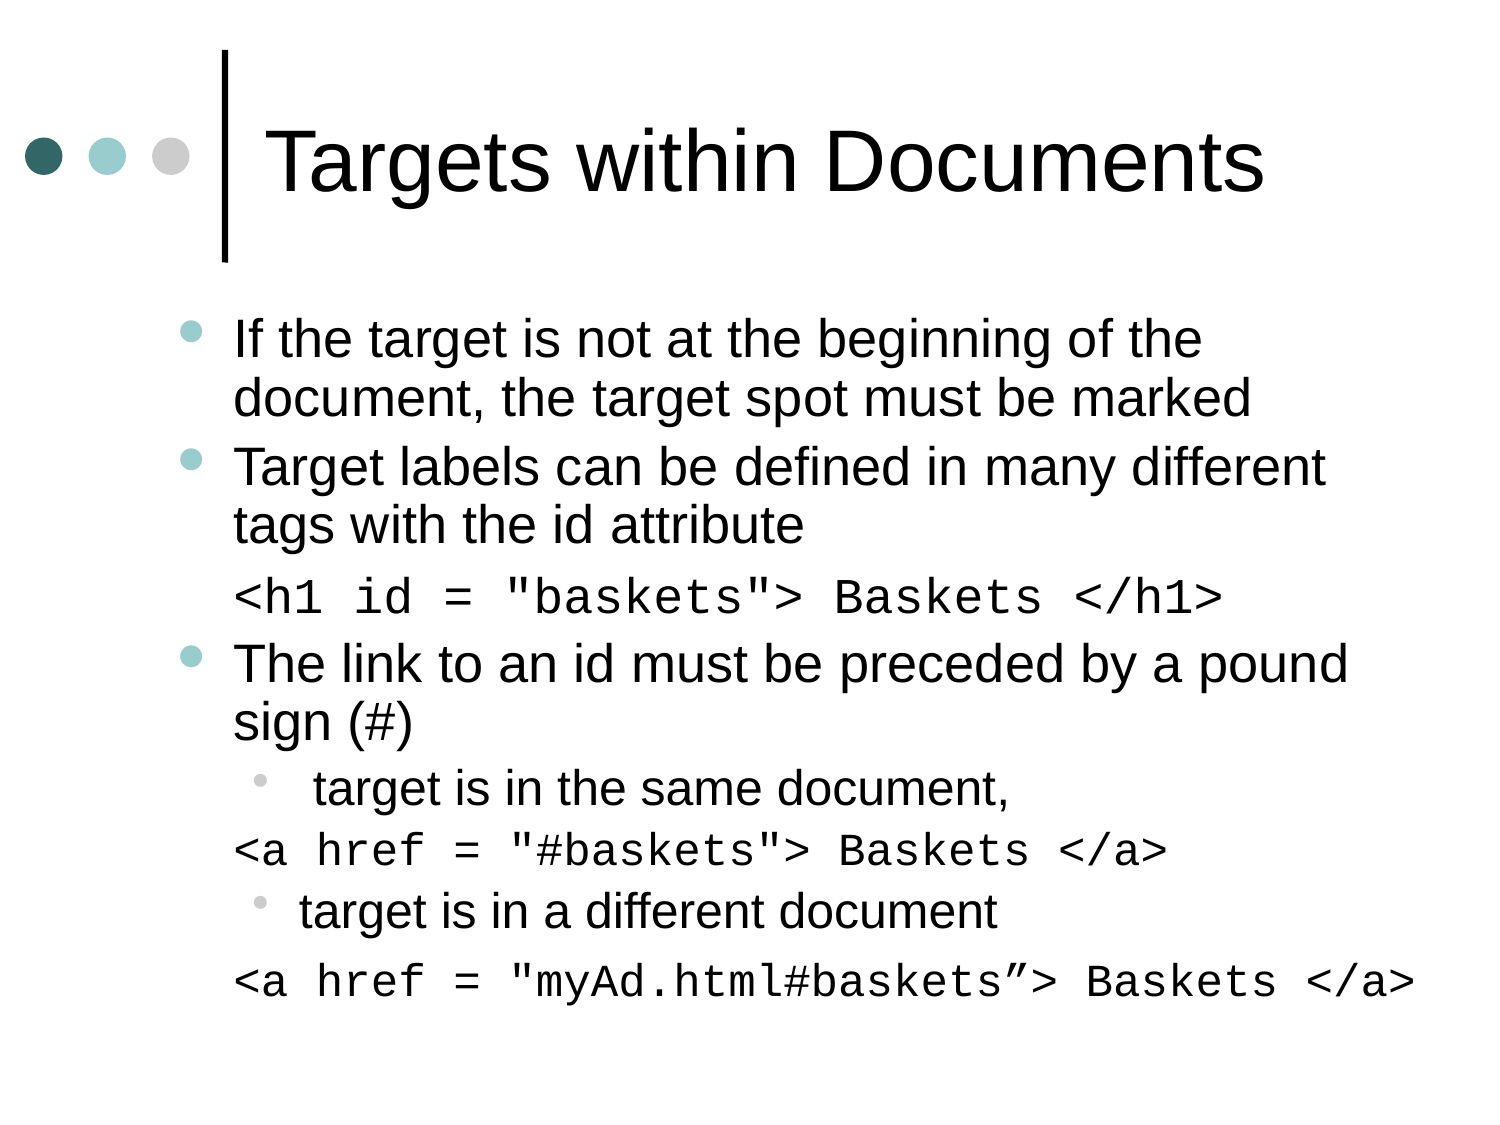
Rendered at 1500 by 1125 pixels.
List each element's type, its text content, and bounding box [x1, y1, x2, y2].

title Targets within Documents [249, 30, 1401, 282]
list If the target is not at the beginning of the document, the target spot must be marked Target labels can be defined in many different tags with the id attribute <h1 id = "baskets"> Baskets </h1> The link to an id must be preceded by a pound sign (#) target is in the same document, <a href = "#baskets"> Baskets </a> target is in a different document <a href = "myAd.html#baskets”> Baskets </a> [161, 303, 1438, 988]
